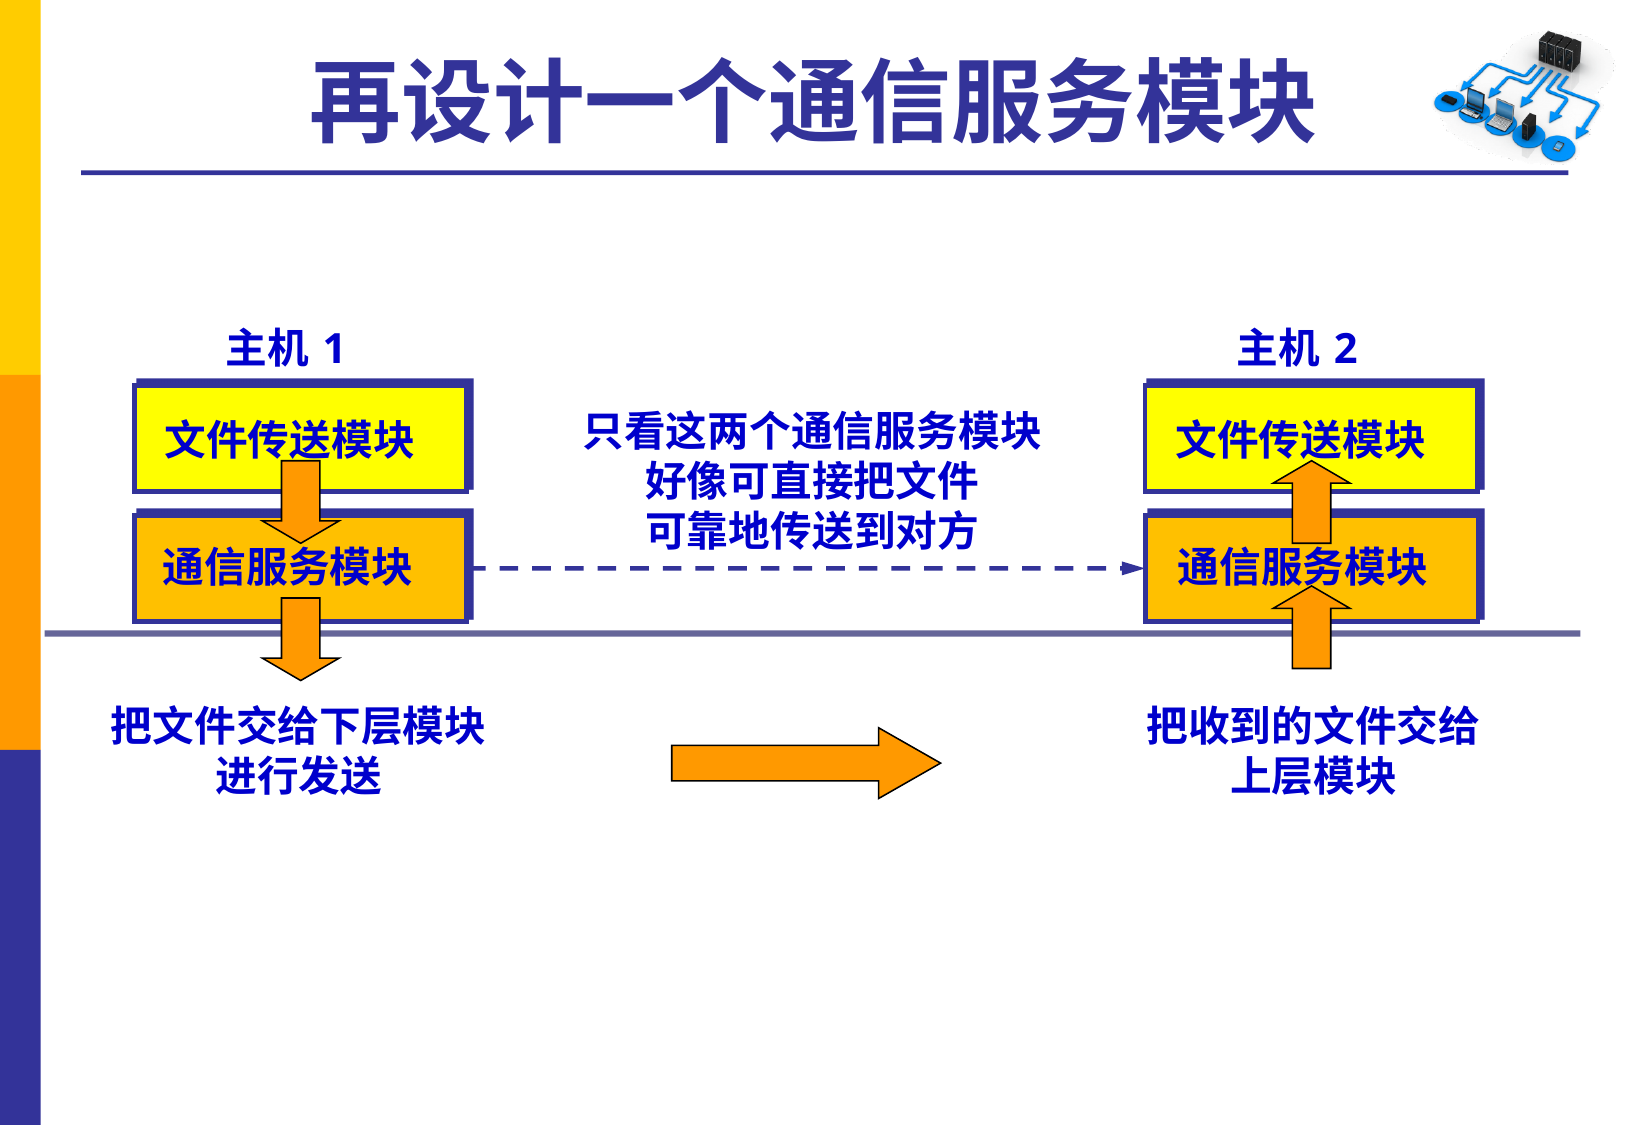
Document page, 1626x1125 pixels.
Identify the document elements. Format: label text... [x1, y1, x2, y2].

text_box 通信服务模块 [148, 532, 429, 598]
text_box 主机 2 [1221, 314, 1373, 380]
title 再设计一个通信服务模块 [81, 30, 1569, 161]
text_box [671, 727, 941, 799]
text_box [320, 515, 467, 622]
text_box [262, 460, 340, 532]
text_box [1273, 585, 1350, 669]
picture [1431, 30, 1616, 165]
text_box [134, 385, 467, 492]
text_box [1145, 515, 1292, 622]
text_box 把文件交给下层模块 进行发送 [96, 692, 502, 807]
text_box [1124, 562, 1146, 575]
text_box 主机 1 [210, 314, 362, 380]
text_box 只看这两个通信服务模块 好像可直接把文件 可靠地传送到对方 [567, 397, 1057, 563]
text_box 文件传送模块 [149, 405, 431, 471]
text_box [1331, 515, 1478, 622]
text_box 把收到的文件交给 上层模块 [1131, 692, 1496, 807]
text_box [1145, 385, 1478, 492]
text_box [1273, 460, 1350, 532]
text_box [134, 515, 281, 622]
text_box 文件传送模块 [1160, 405, 1441, 471]
text_box 通信服务模块 [1162, 532, 1443, 598]
text_box [262, 597, 340, 681]
